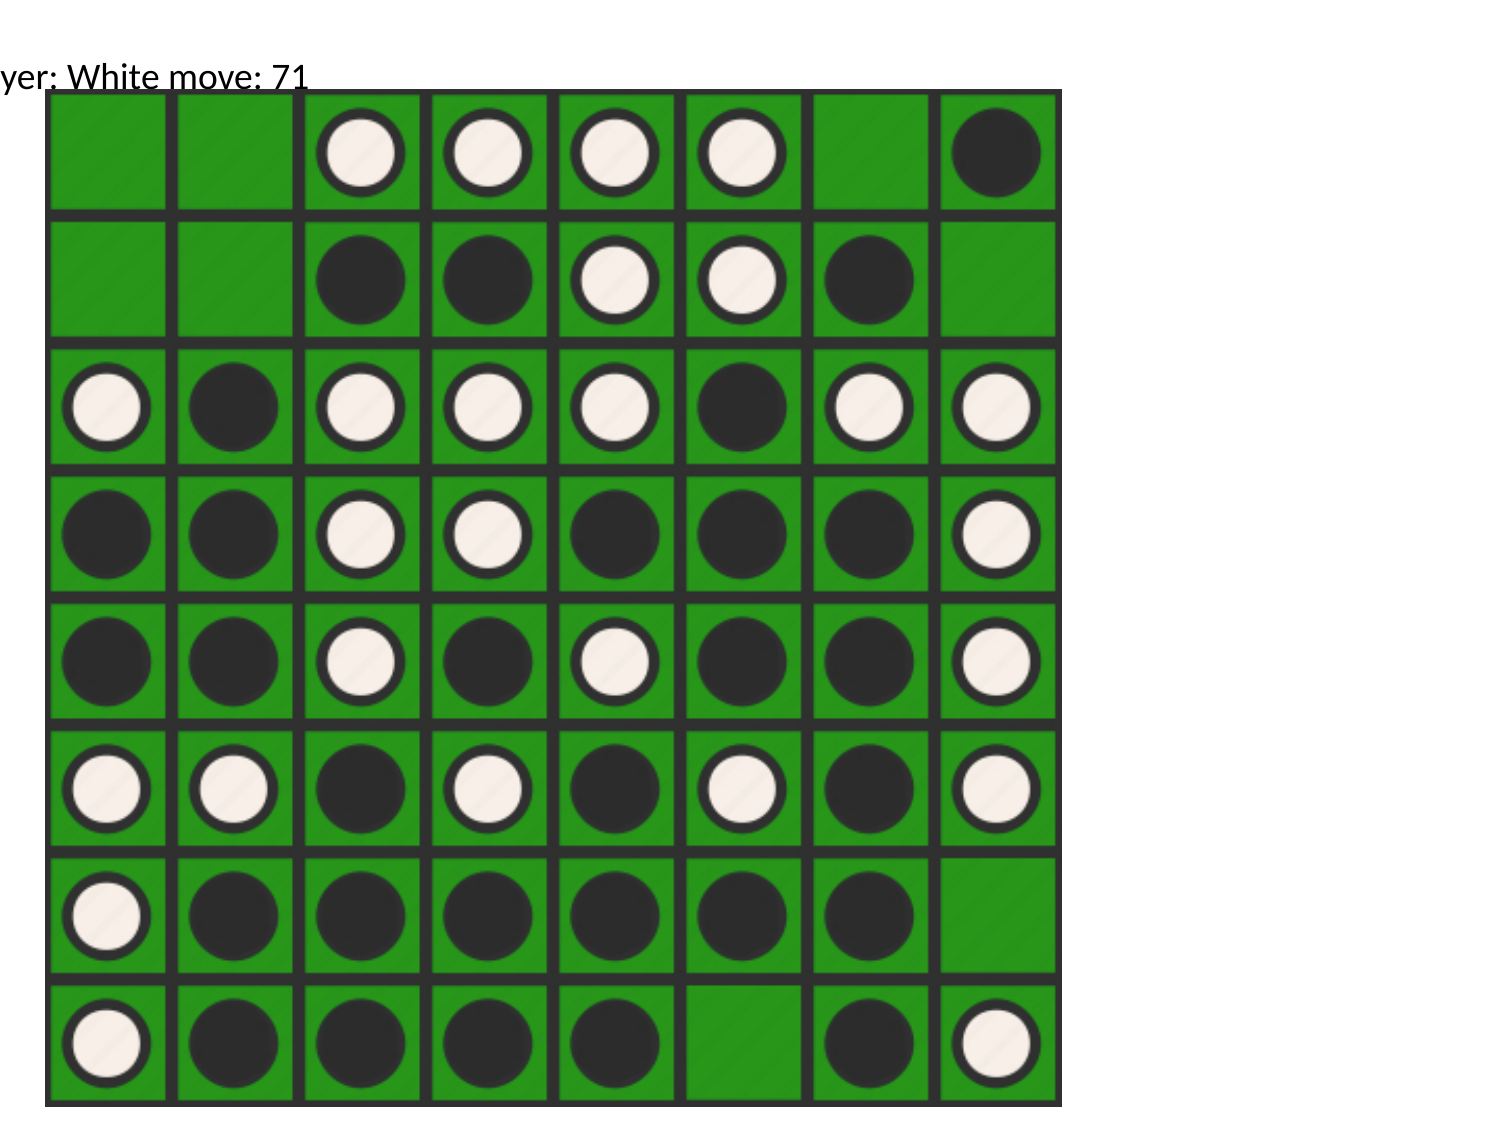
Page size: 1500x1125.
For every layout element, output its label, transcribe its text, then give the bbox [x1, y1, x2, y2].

picture [44, 89, 1062, 1107]
text_box turn: 52 player: White move: 71 [0, 44, 325, 105]
